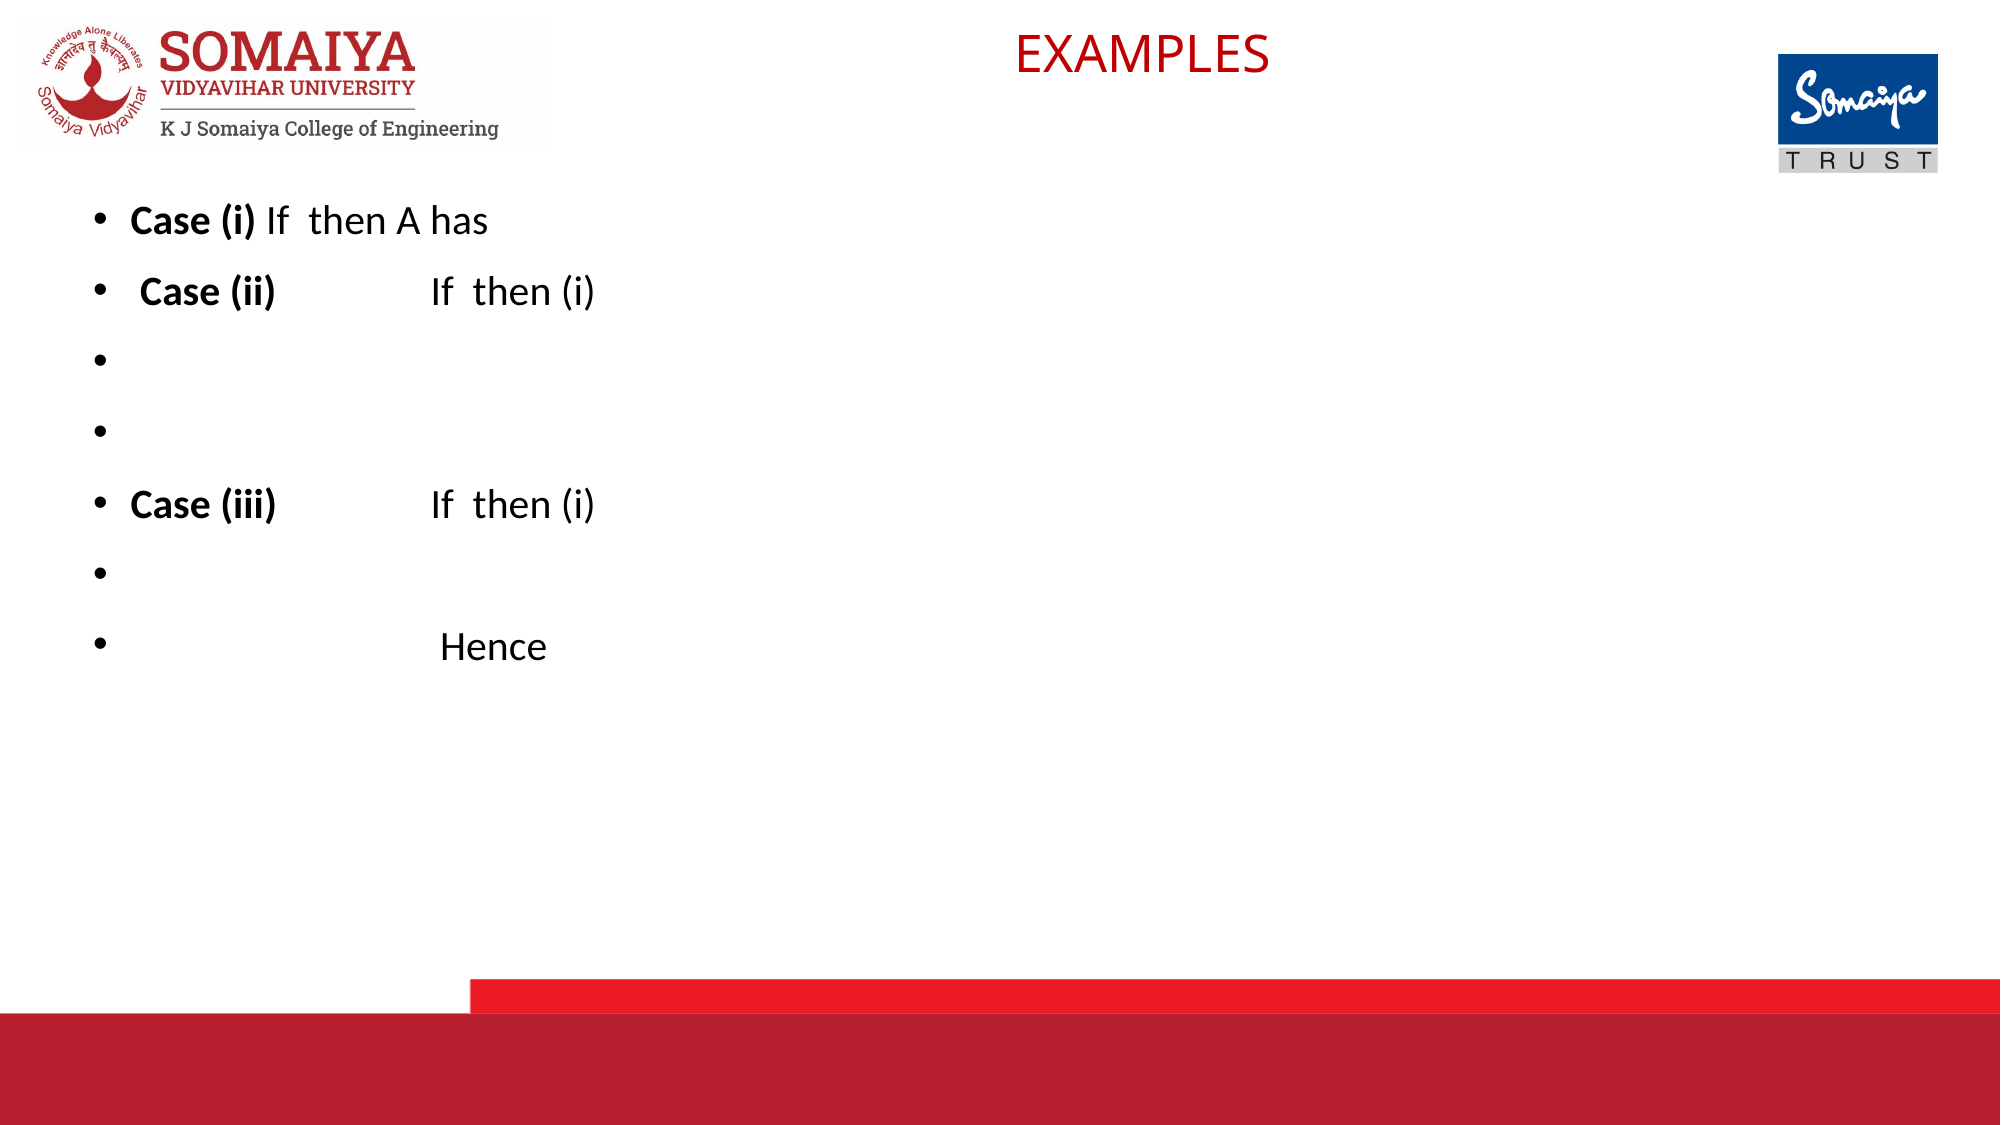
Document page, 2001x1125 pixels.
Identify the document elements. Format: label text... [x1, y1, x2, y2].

picture [0, 67, 2000, 1125]
title EXAMPLES [549, 18, 1737, 211]
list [1778, 54, 1938, 173]
picture [17, 16, 550, 150]
